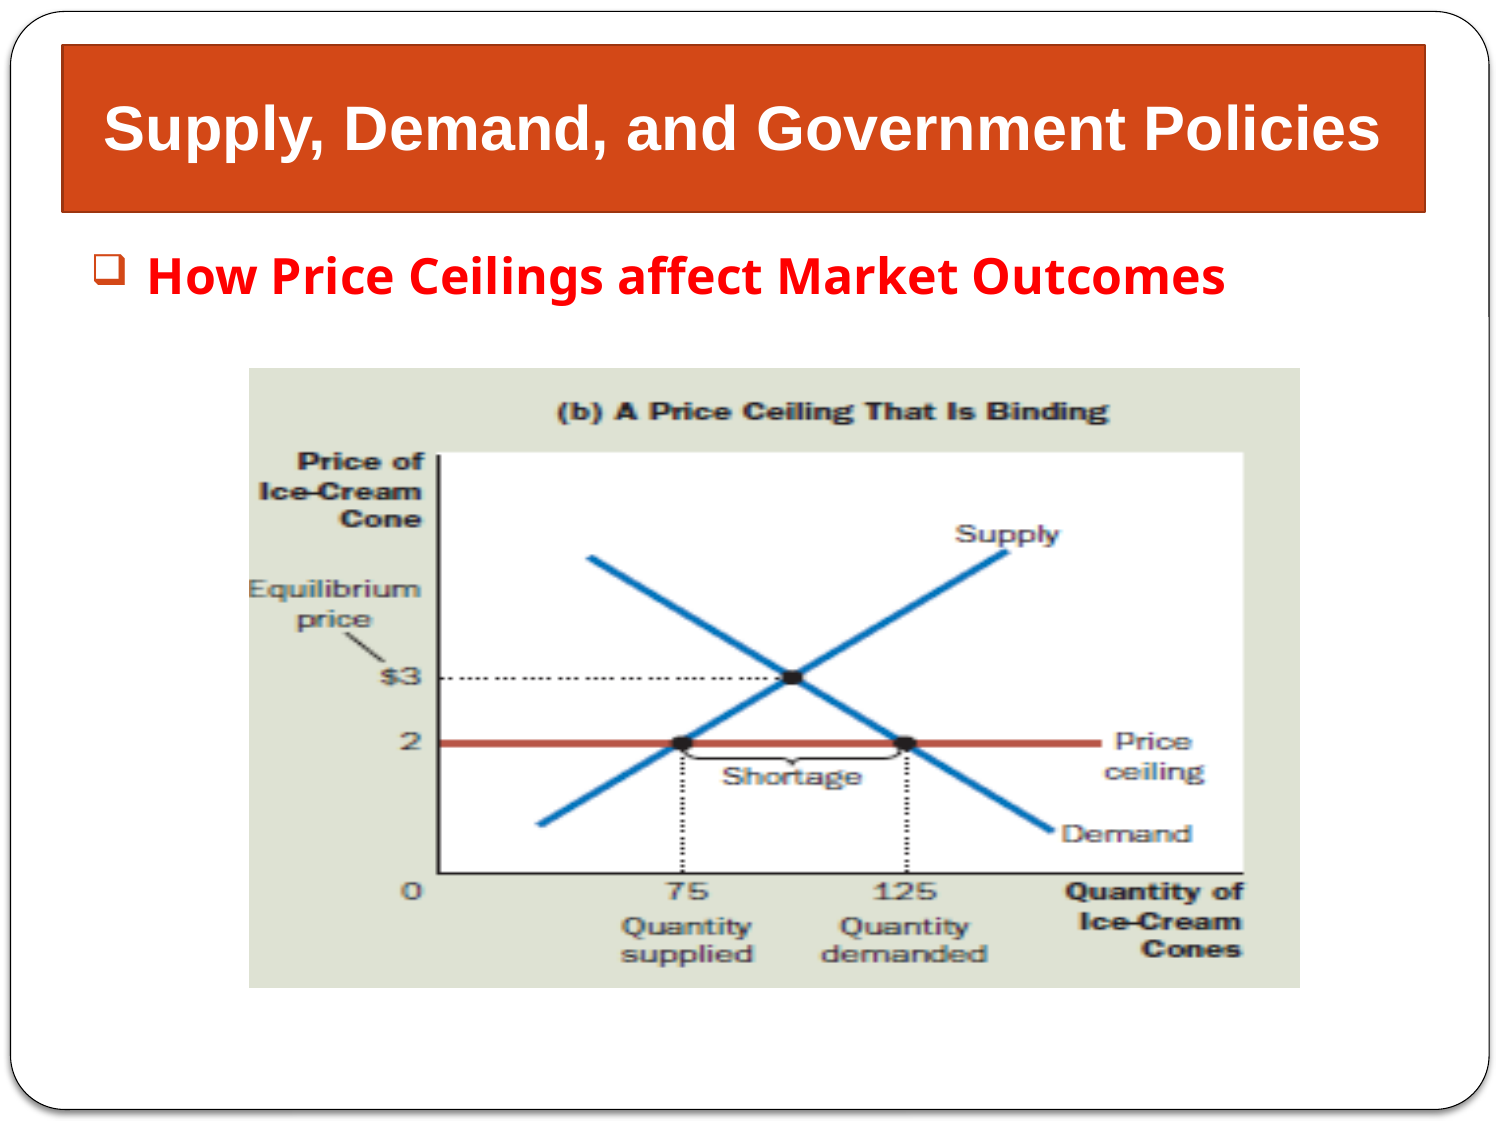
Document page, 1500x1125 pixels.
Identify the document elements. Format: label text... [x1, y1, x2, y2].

list How Price Ceilings affect Market Outcomes [75, 237, 1425, 1038]
picture [249, 368, 1301, 988]
title Supply, Demand, and Government Policies [61, 44, 1426, 213]
